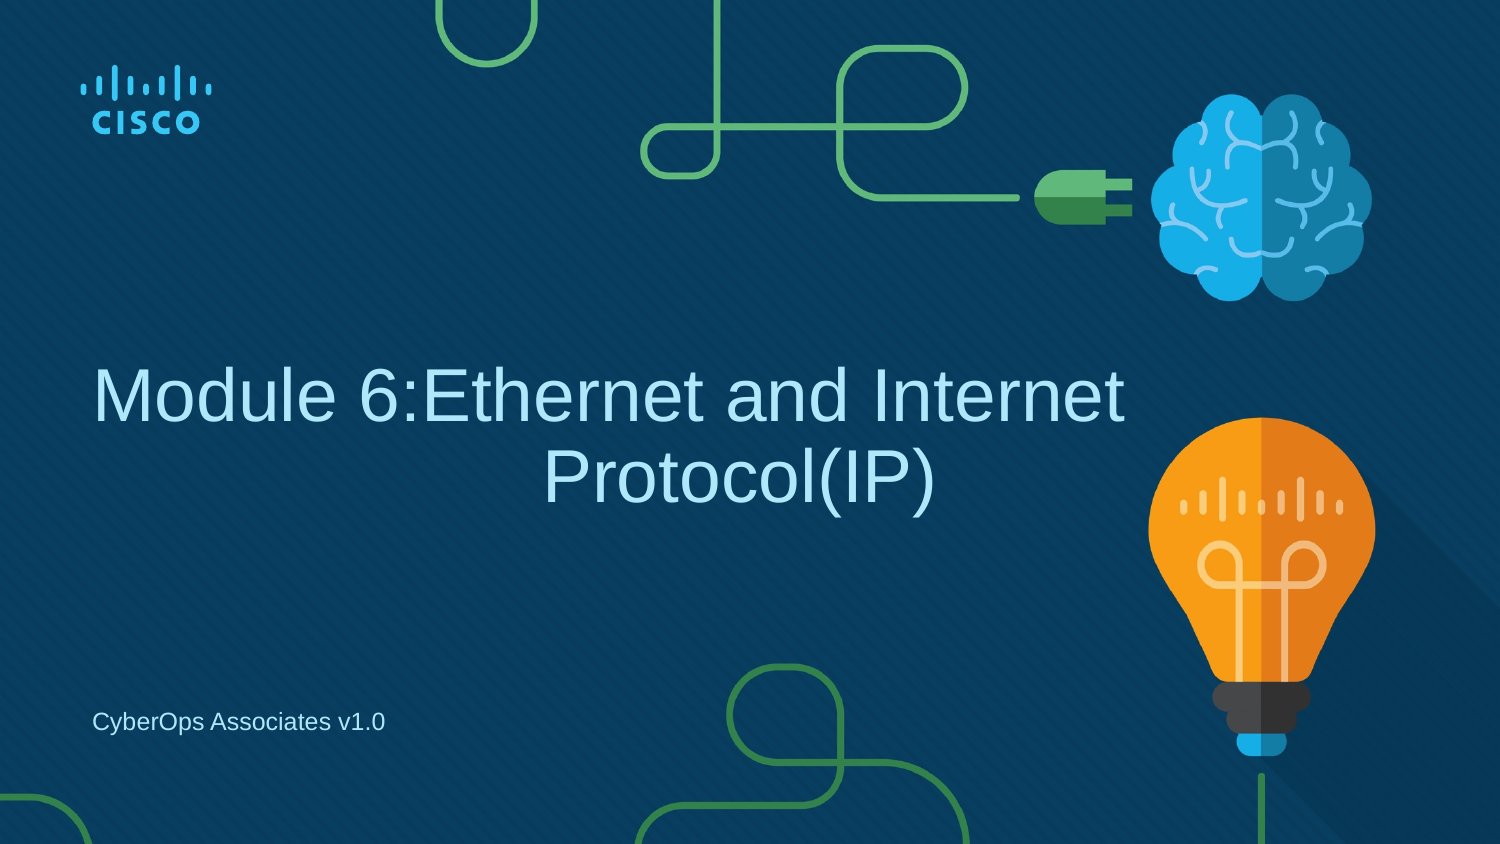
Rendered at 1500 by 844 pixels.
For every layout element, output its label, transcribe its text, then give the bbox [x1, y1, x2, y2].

subtitle CyberOps Associates v1.0 [77, 624, 466, 773]
title Module 6:Ethernet and Internet Protocol(IP) [77, 278, 1172, 527]
picture [0, 0, 1500, 844]
